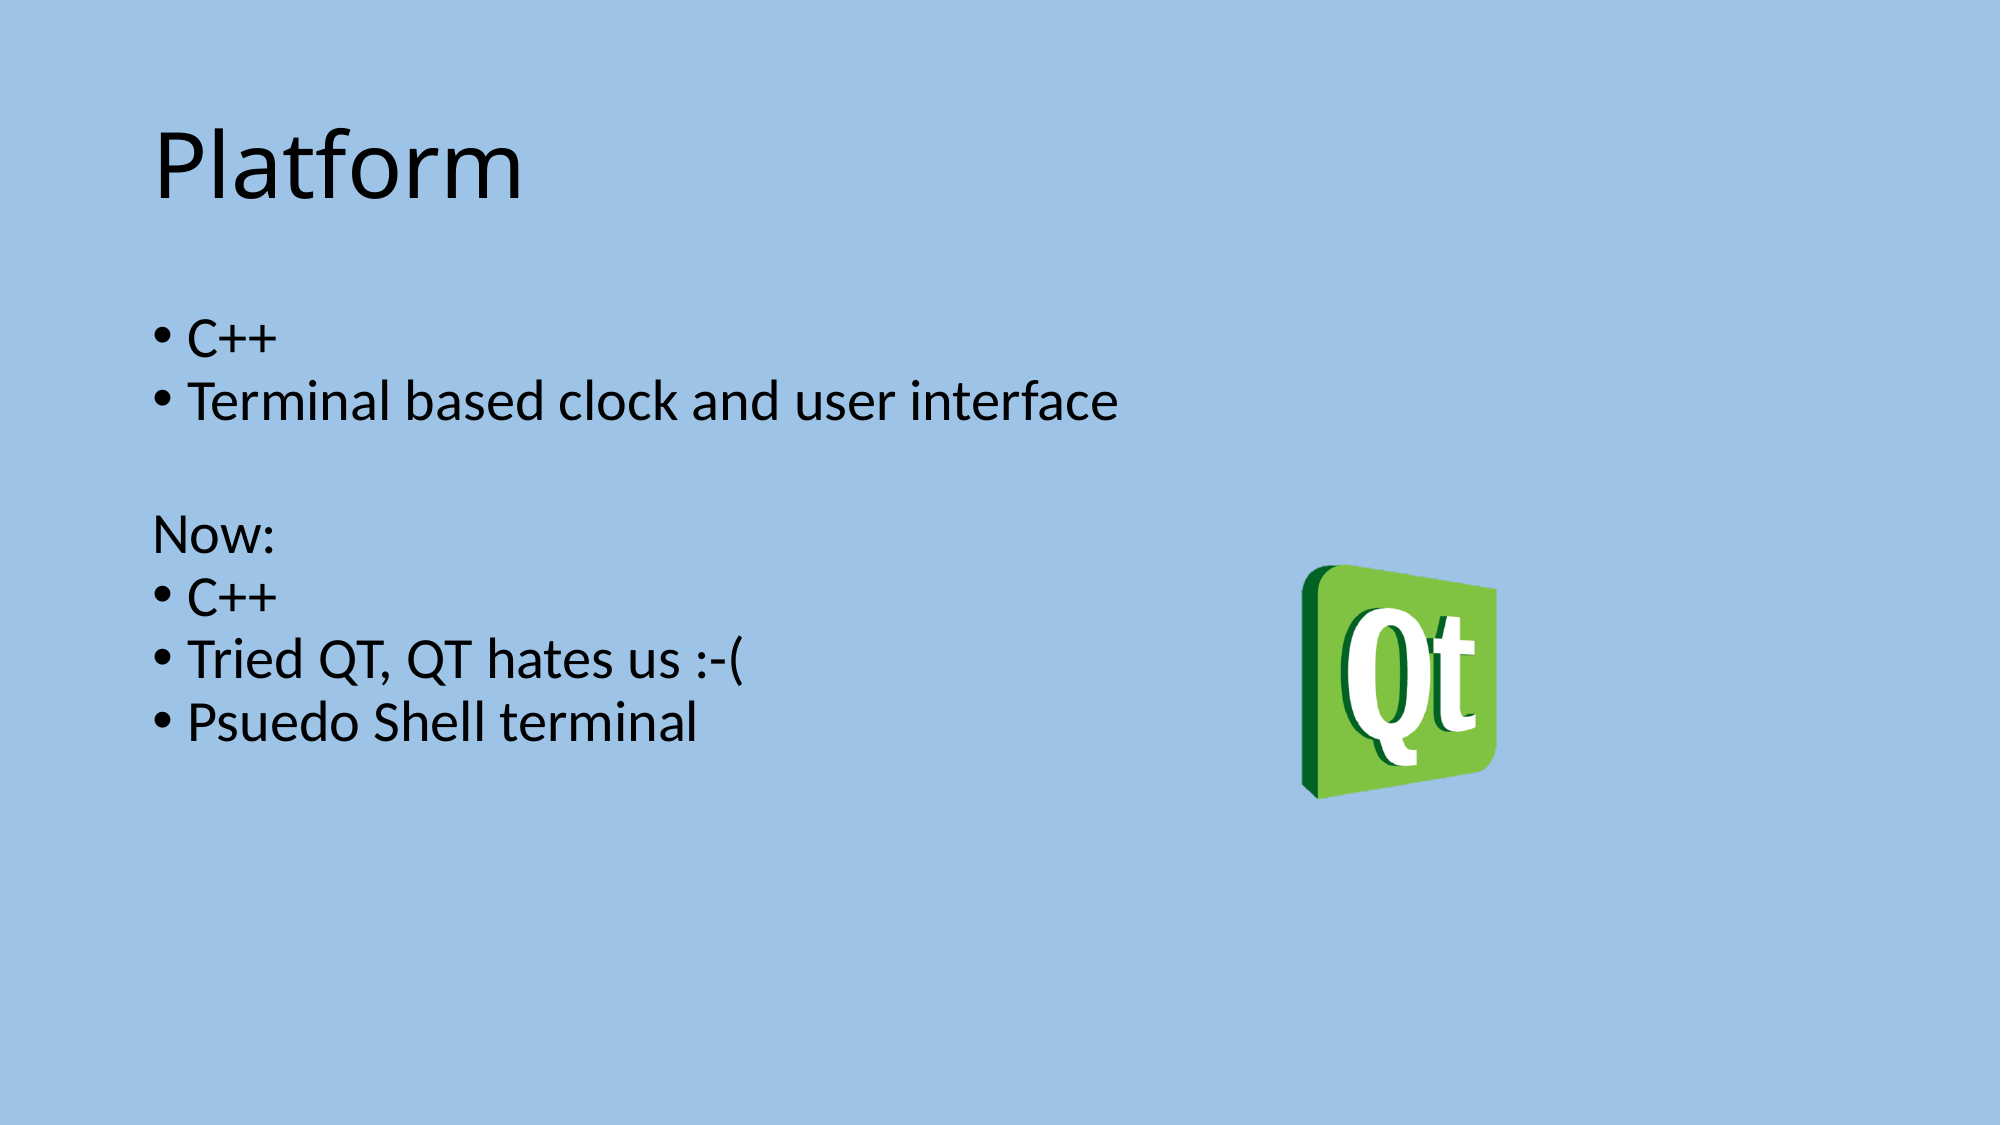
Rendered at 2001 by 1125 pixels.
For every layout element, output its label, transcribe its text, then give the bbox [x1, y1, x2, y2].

text_box C++ Terminal based clock and user interface Now: C++ Tried QT, QT hates us :-( Psuedo Shell terminal [137, 299, 1863, 1014]
text_box Platform [137, 59, 1863, 278]
picture [1289, 554, 1516, 805]
